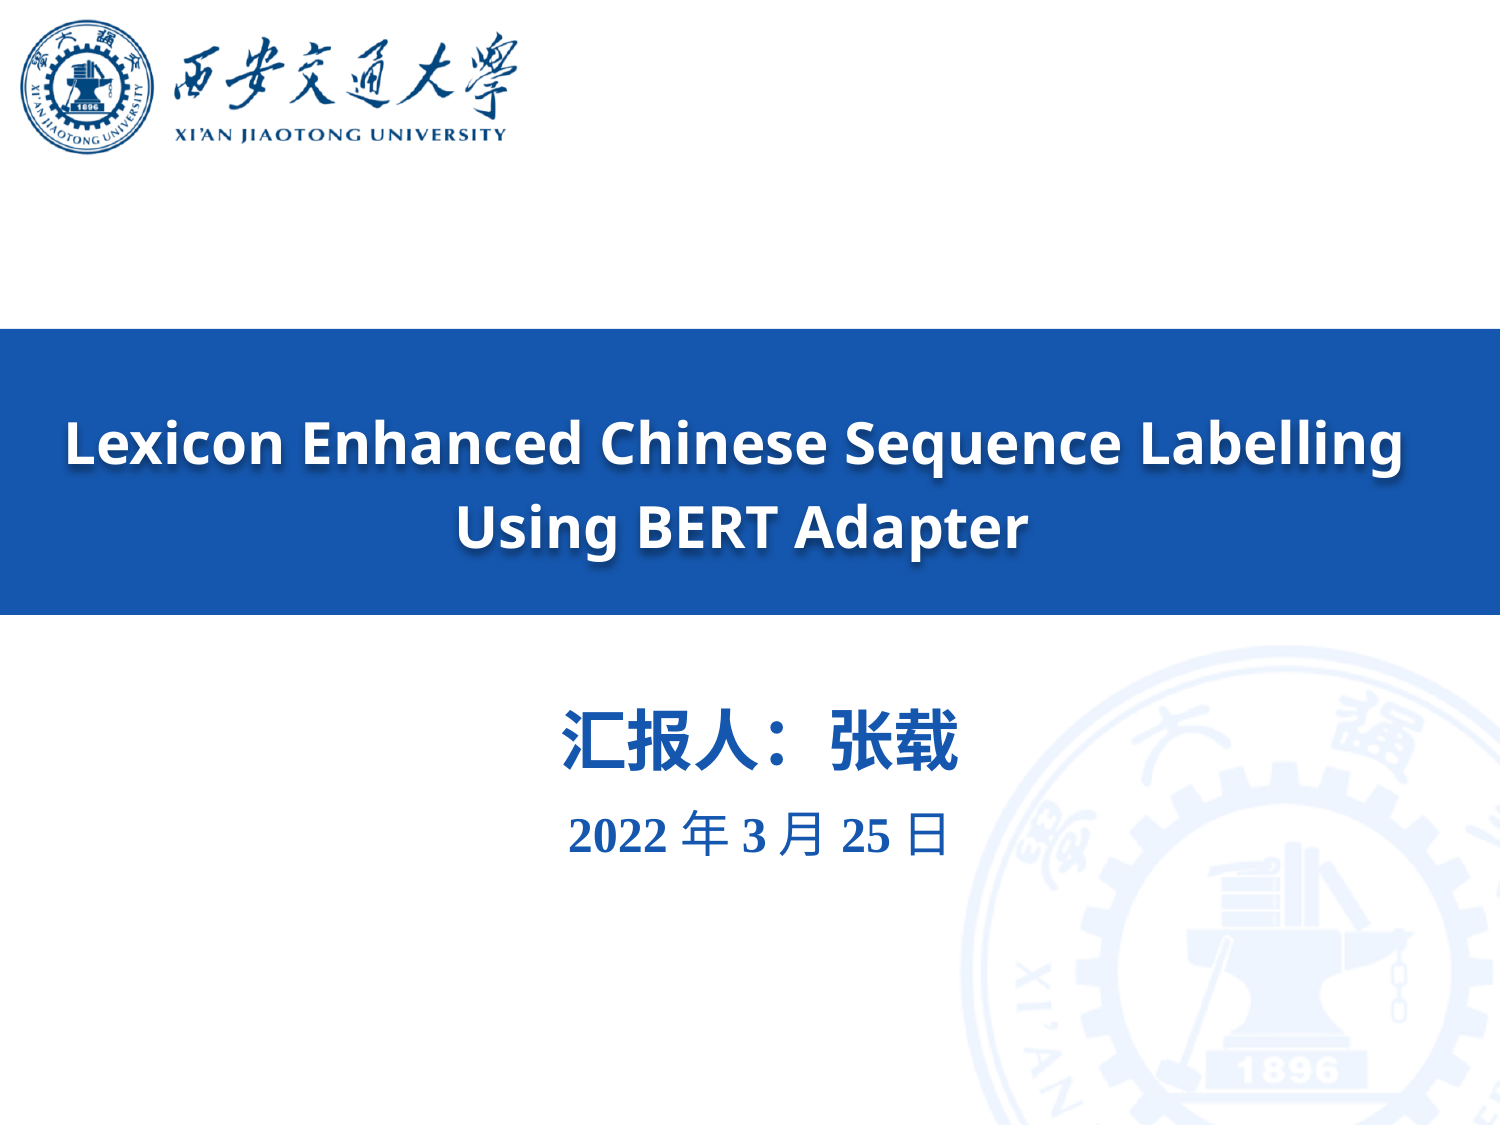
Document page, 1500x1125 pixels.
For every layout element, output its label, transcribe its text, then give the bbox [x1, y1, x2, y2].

text_box Lexicon Enhanced Chinese Sequence Labelling Using BERT Adapter [0, 384, 1500, 568]
text_box 汇报人：张载 2022年3月25日 [112, 675, 1388, 871]
picture [20, 10, 518, 157]
